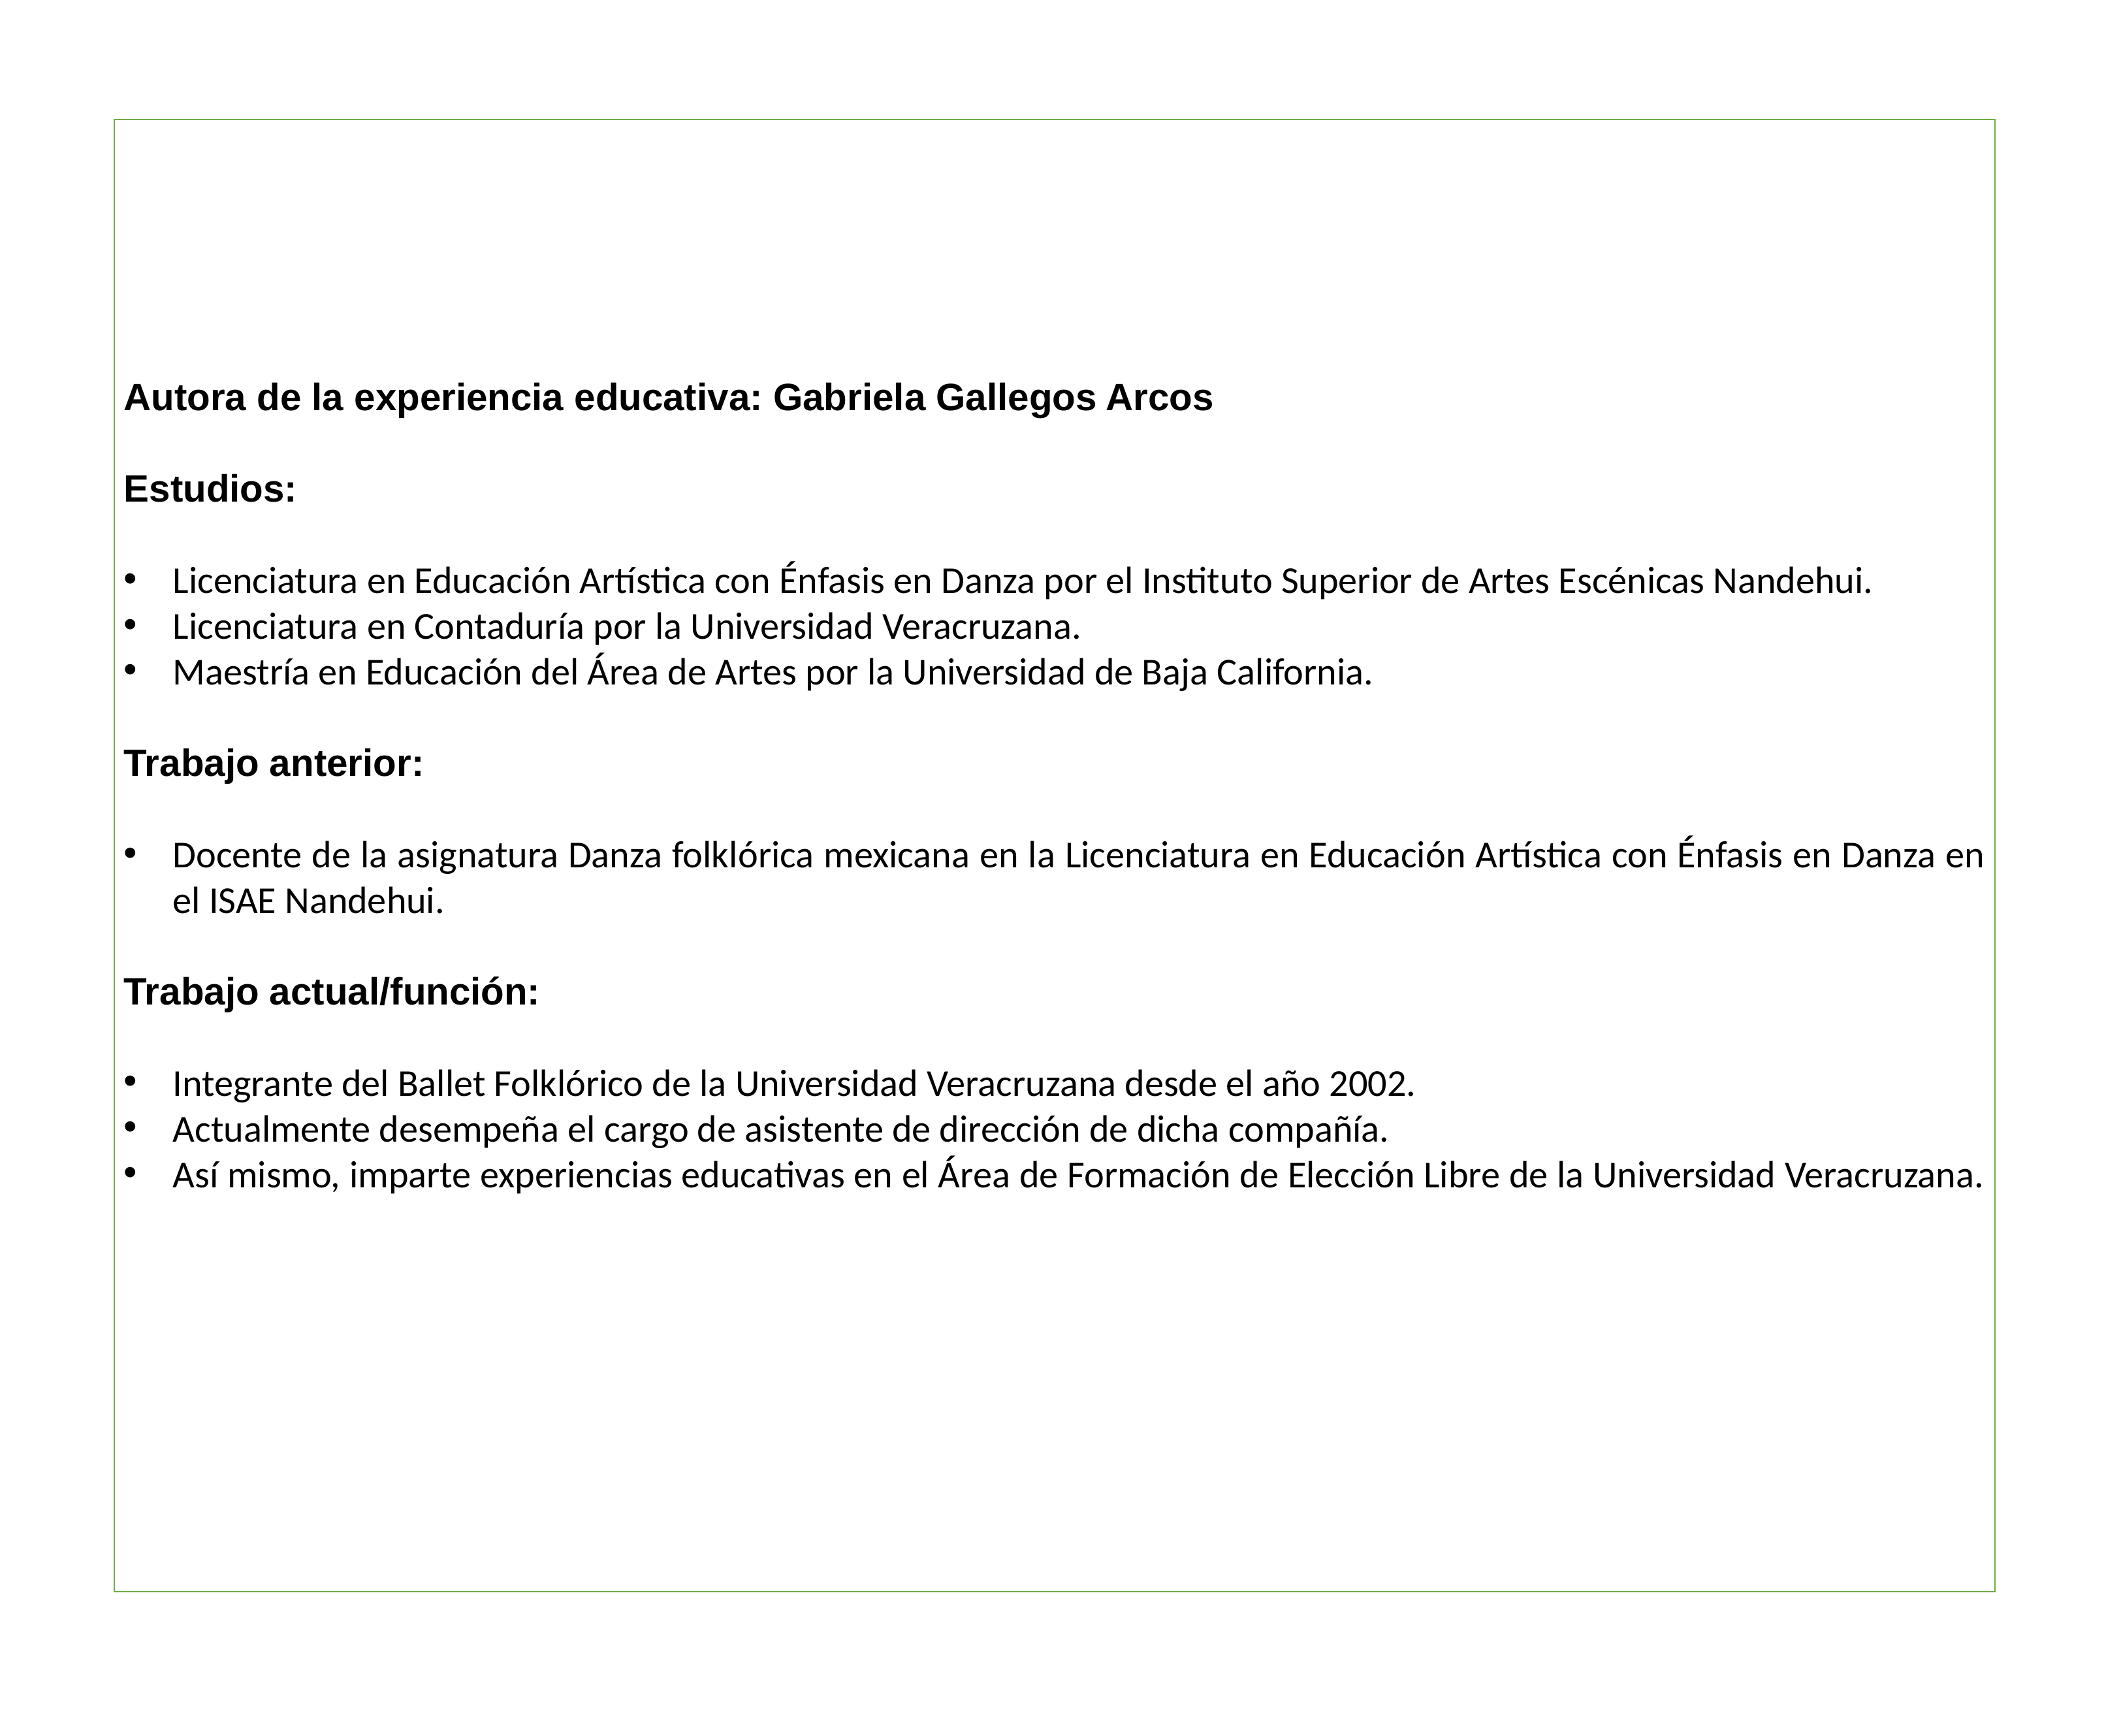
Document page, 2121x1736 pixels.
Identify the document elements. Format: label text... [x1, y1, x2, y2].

text_box Autora de la experiencia educativa: Gabriela Gallegos Arcos Estudios: Licenciatura en Educación Artística con Énfasis en Danza por el Instituto Superior de Artes Escénicas Nandehui. Licenciatura en Contaduría por la Universidad Veracruzana. Maestría en Educación del Área de Artes por la Universidad de Baja California. Trabajo anterior: Docente de la asignatura Danza folklórica mexicana en la Licenciatura en Educación Artística con Énfasis en Danza en el ISAE Nandehui. Trabajo actual/función: Integrante del Ballet Folklórico de la Universidad Veracruzana desde el año 2002. Actualmente desempeña el cargo de asistente de dirección de dicha compañía. Así mismo, imparte experiencias educativas en el Área de Formación de Elección Libre de la Universidad Veracruzana. [114, 119, 1996, 1592]
